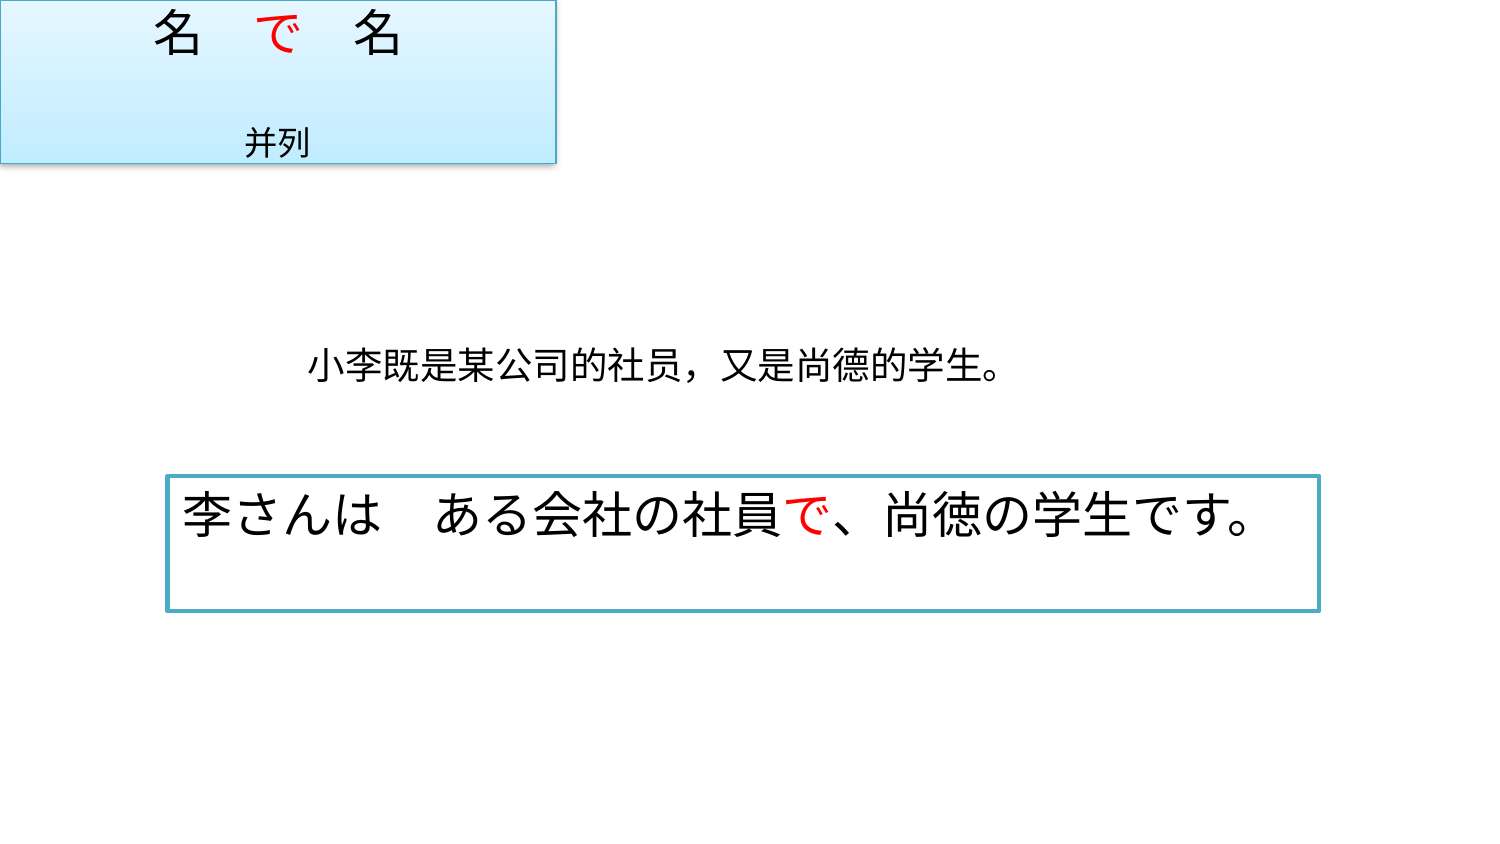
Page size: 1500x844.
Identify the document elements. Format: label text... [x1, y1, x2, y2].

text_box 李さんは ある会社の社員で、尚徳の学生です。 [165, 474, 1321, 613]
text_box 名 で 名 并列 [0, 0, 557, 164]
text_box 小李既是某公司的社员，又是尚德的学生。 [292, 334, 1089, 395]
